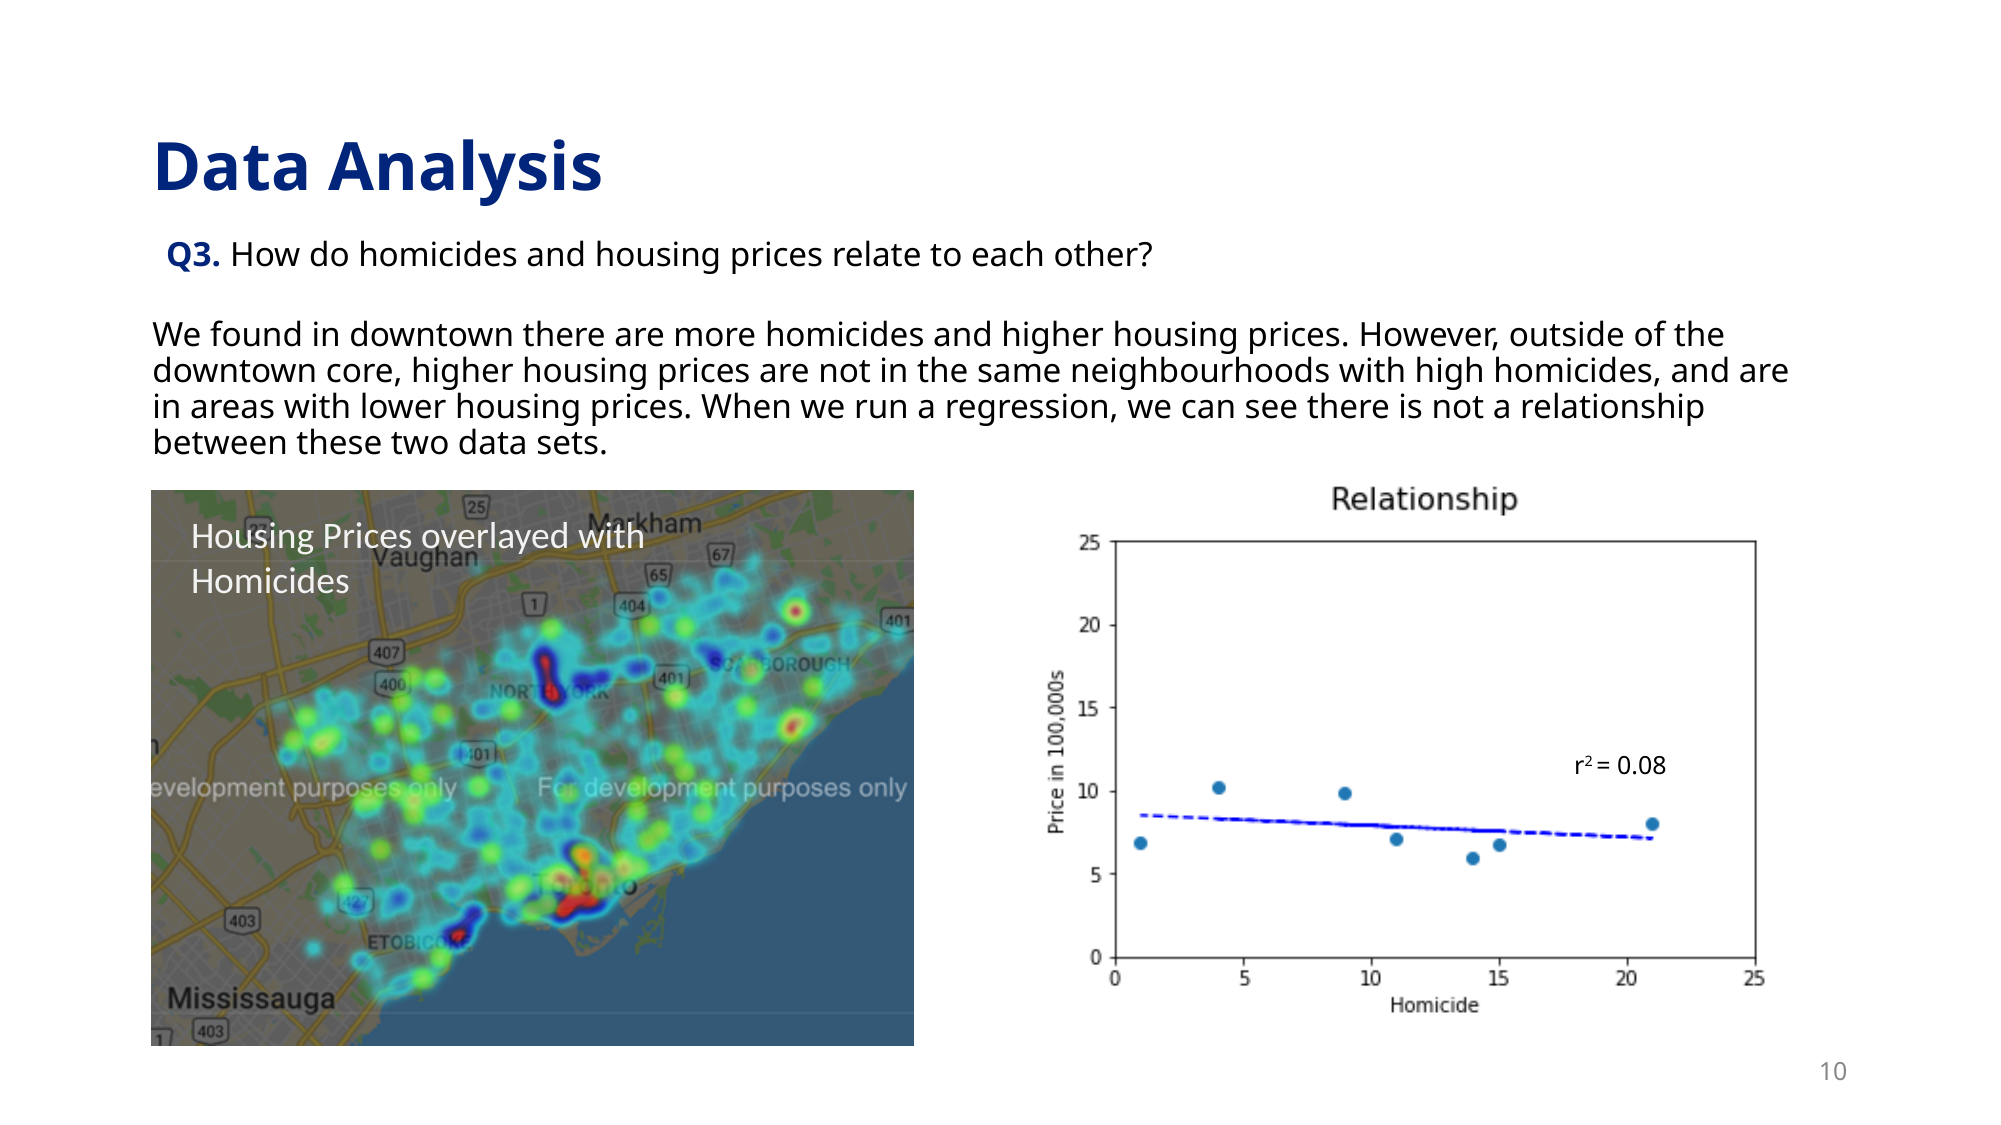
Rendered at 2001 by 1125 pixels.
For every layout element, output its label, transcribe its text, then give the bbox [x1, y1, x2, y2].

text_box We found in downtown there are more homicides and higher housing prices. However, outside of the downtown core, higher housing prices are not in the same neighbourhoods with high homicides, and are in areas with lower housing prices. When we run a regression, we can see there is not a relationship between these two data sets. [137, 310, 1845, 442]
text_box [1037, 474, 1780, 1030]
text_box Q3. How do homicides and housing prices relate to each other? [151, 230, 1780, 311]
slide_number 10 [1412, 1042, 1863, 1103]
picture [150, 490, 914, 1046]
title Data Analysis [137, 59, 1257, 278]
